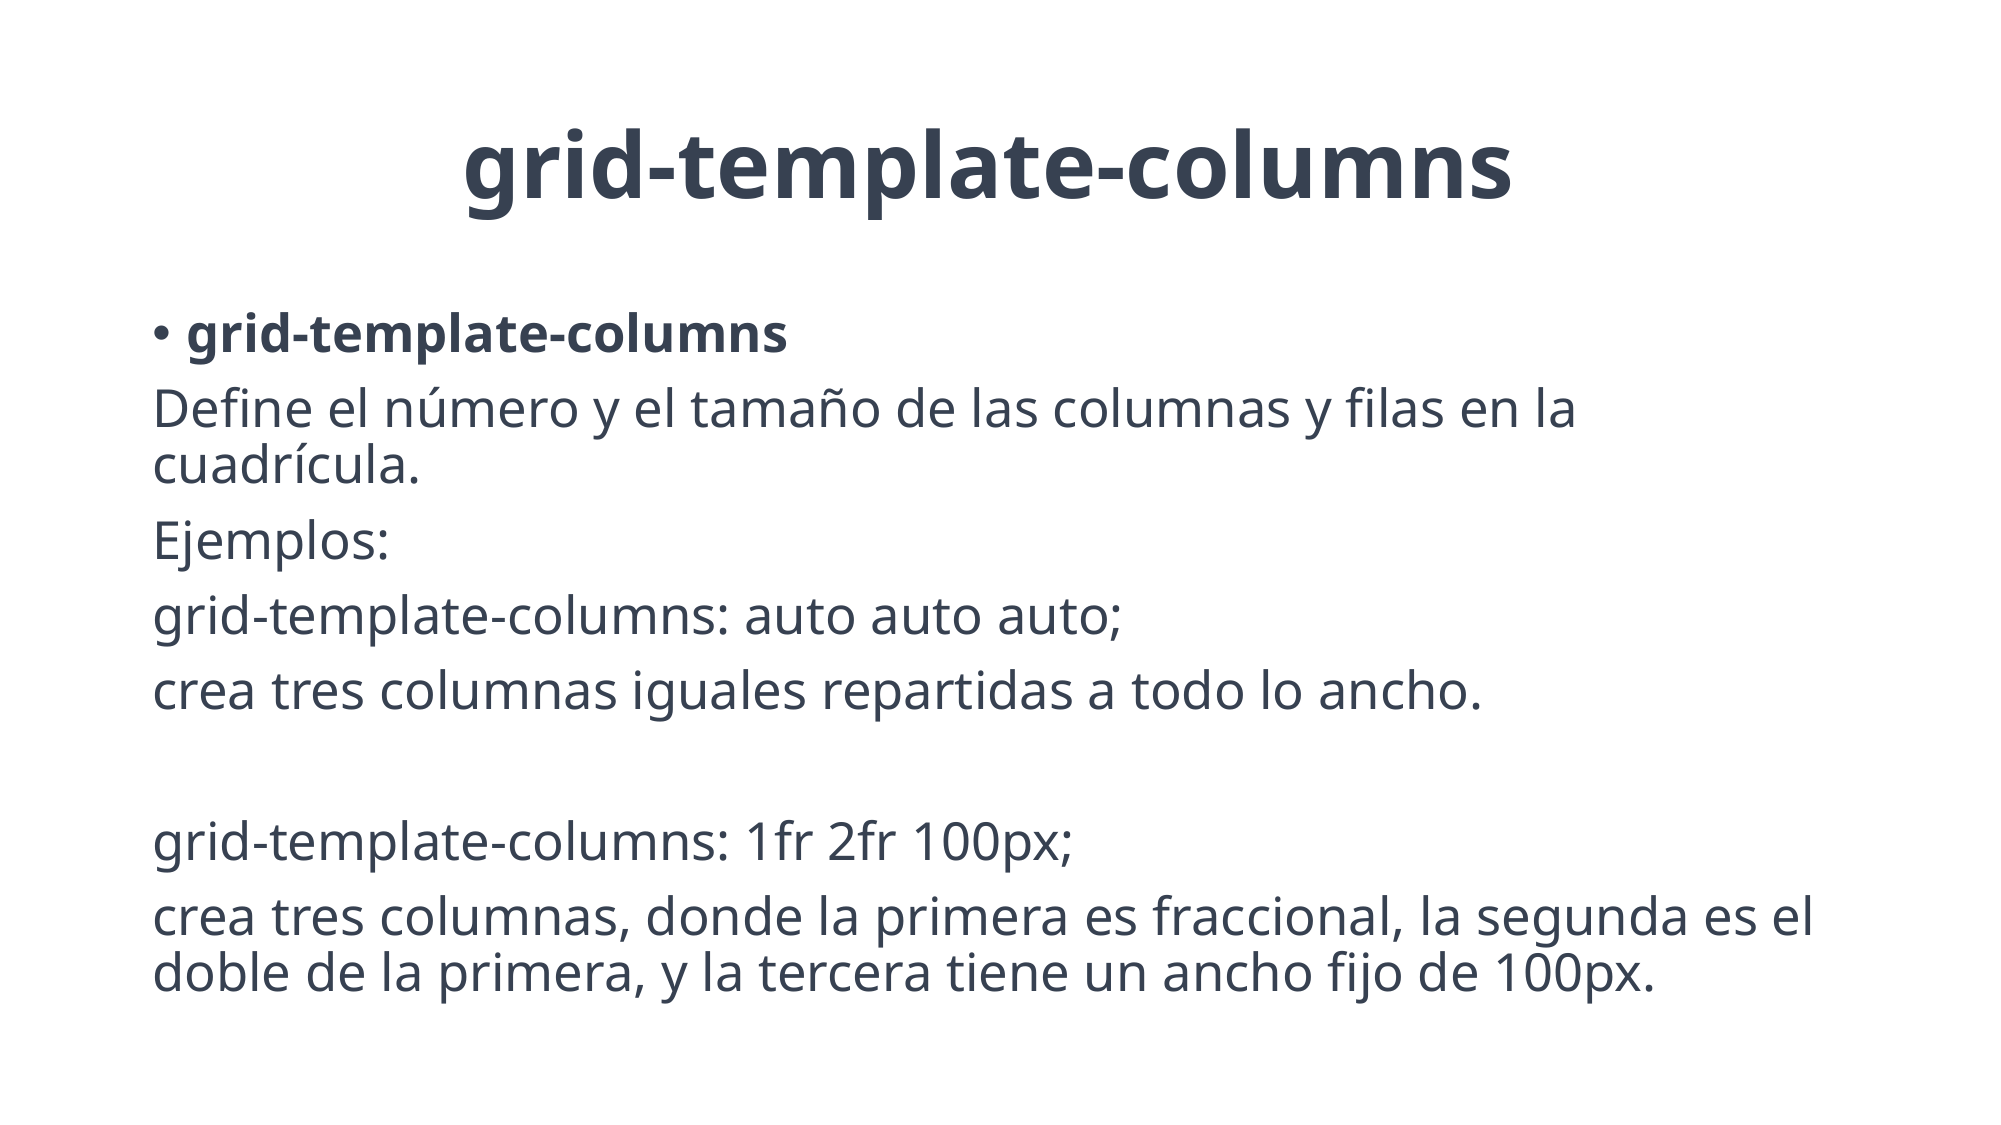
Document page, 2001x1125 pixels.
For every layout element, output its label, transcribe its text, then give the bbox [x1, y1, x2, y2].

title grid-template-columns [137, 59, 1863, 278]
list grid-template-columns Define el número y el tamaño de las columnas y filas en la cuadrícula. Ejemplos: grid-template-columns: auto auto auto; crea tres columnas iguales repartidas a todo lo ancho. grid-template-columns: 1fr 2fr 100px; crea tres columnas, donde la primera es fraccional, la segunda es el doble de la primera, y la tercera tiene un ancho fijo de 100px. [137, 299, 1863, 1014]
